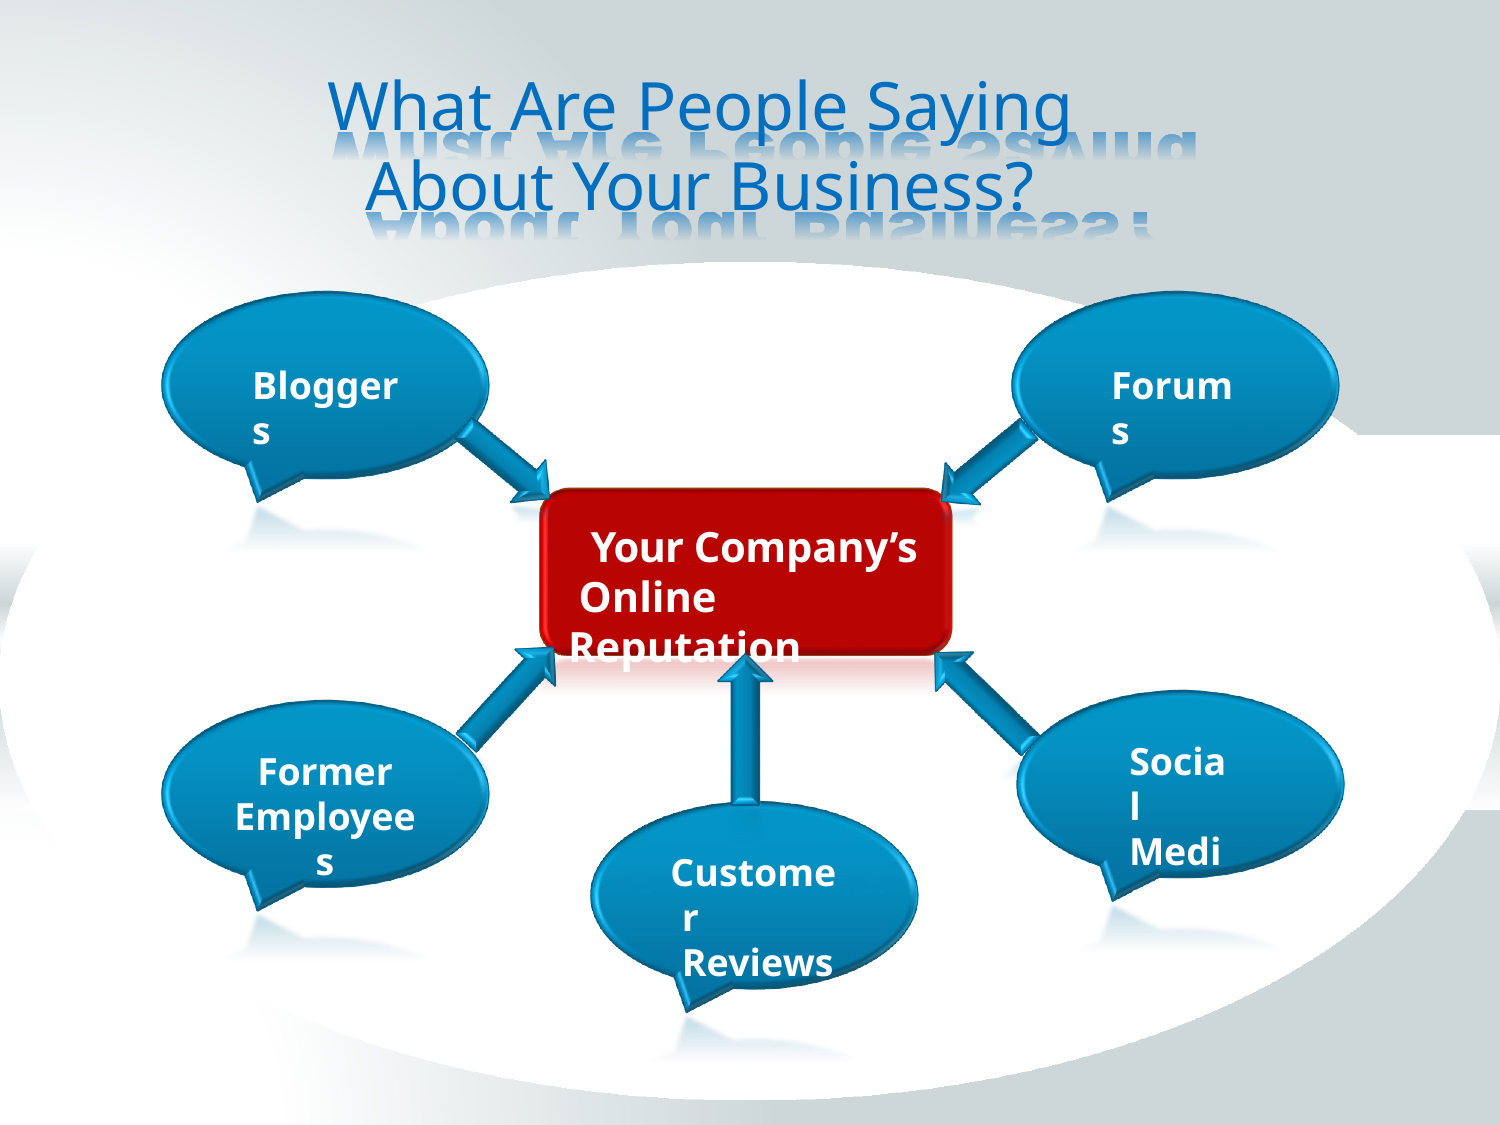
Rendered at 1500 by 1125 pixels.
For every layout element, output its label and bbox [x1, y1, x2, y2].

text_box [0, 0, 1500, 1125]
text_box [444, 404, 1051, 868]
